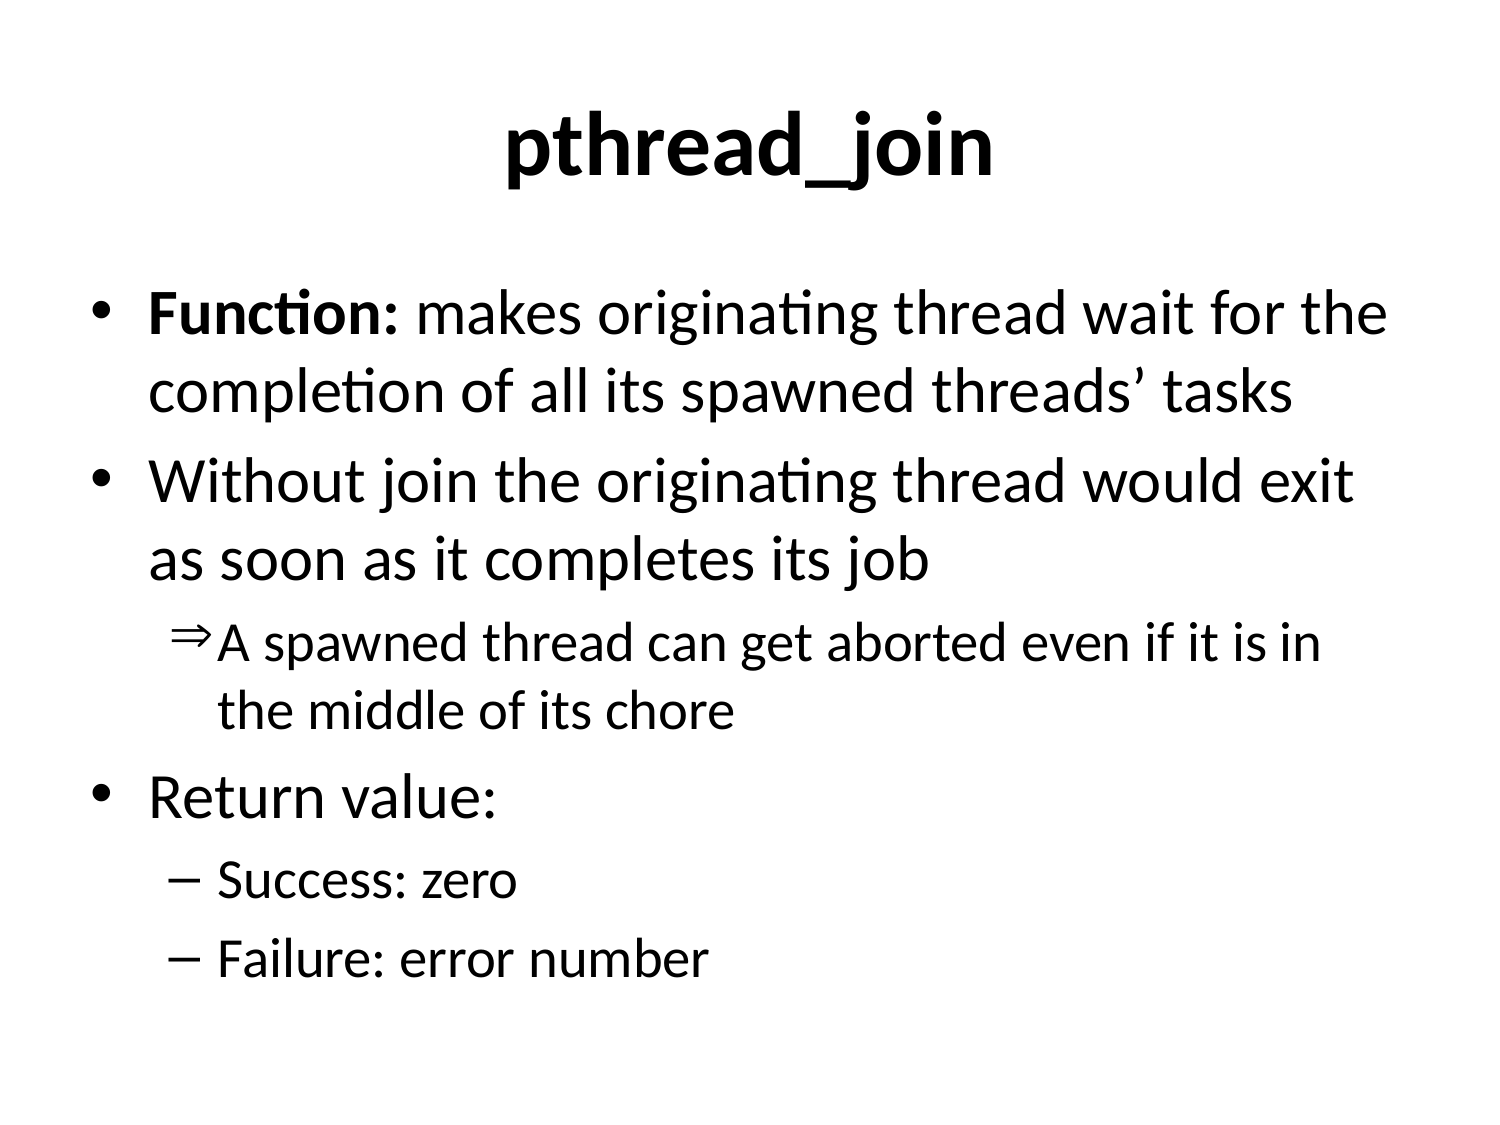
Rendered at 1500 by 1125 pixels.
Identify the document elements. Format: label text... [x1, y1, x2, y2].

list Function: makes originating thread wait for the completion of all its spawned threads’ tasks Without join the originating thread would exit as soon as it completes its job A spawned thread can get aborted even if it is in the middle of its chore Return value: Success: zero Failure: error number [75, 262, 1425, 1005]
title pthread_join [75, 45, 1425, 233]
